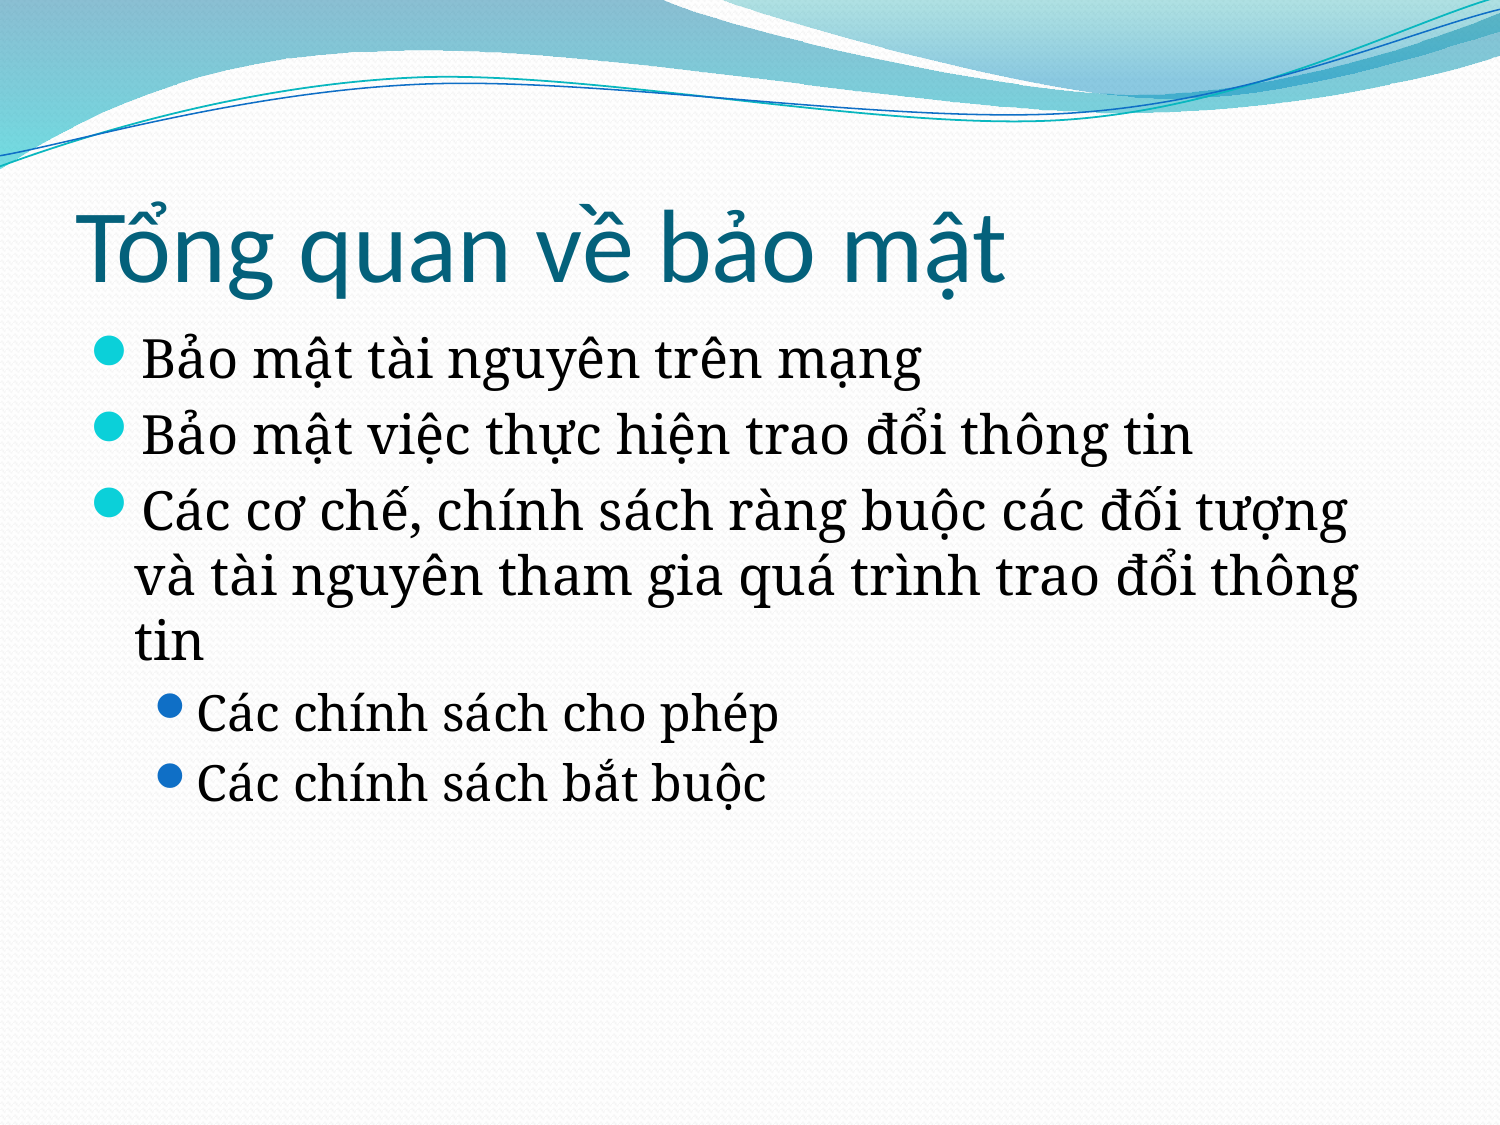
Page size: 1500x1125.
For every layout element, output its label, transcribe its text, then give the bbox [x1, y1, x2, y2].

list Bảo mật tài nguyên trên mạng Bảo mật việc thực hiện trao đổi thông tin Các cơ chế, chính sách ràng buộc các đối tượng và tài nguyên tham gia quá trình trao đổi thông tin Các chính sách cho phép Các chính sách bắt buộc [75, 317, 1425, 1038]
title Tổng quan về bảo mật [75, 115, 1425, 303]
